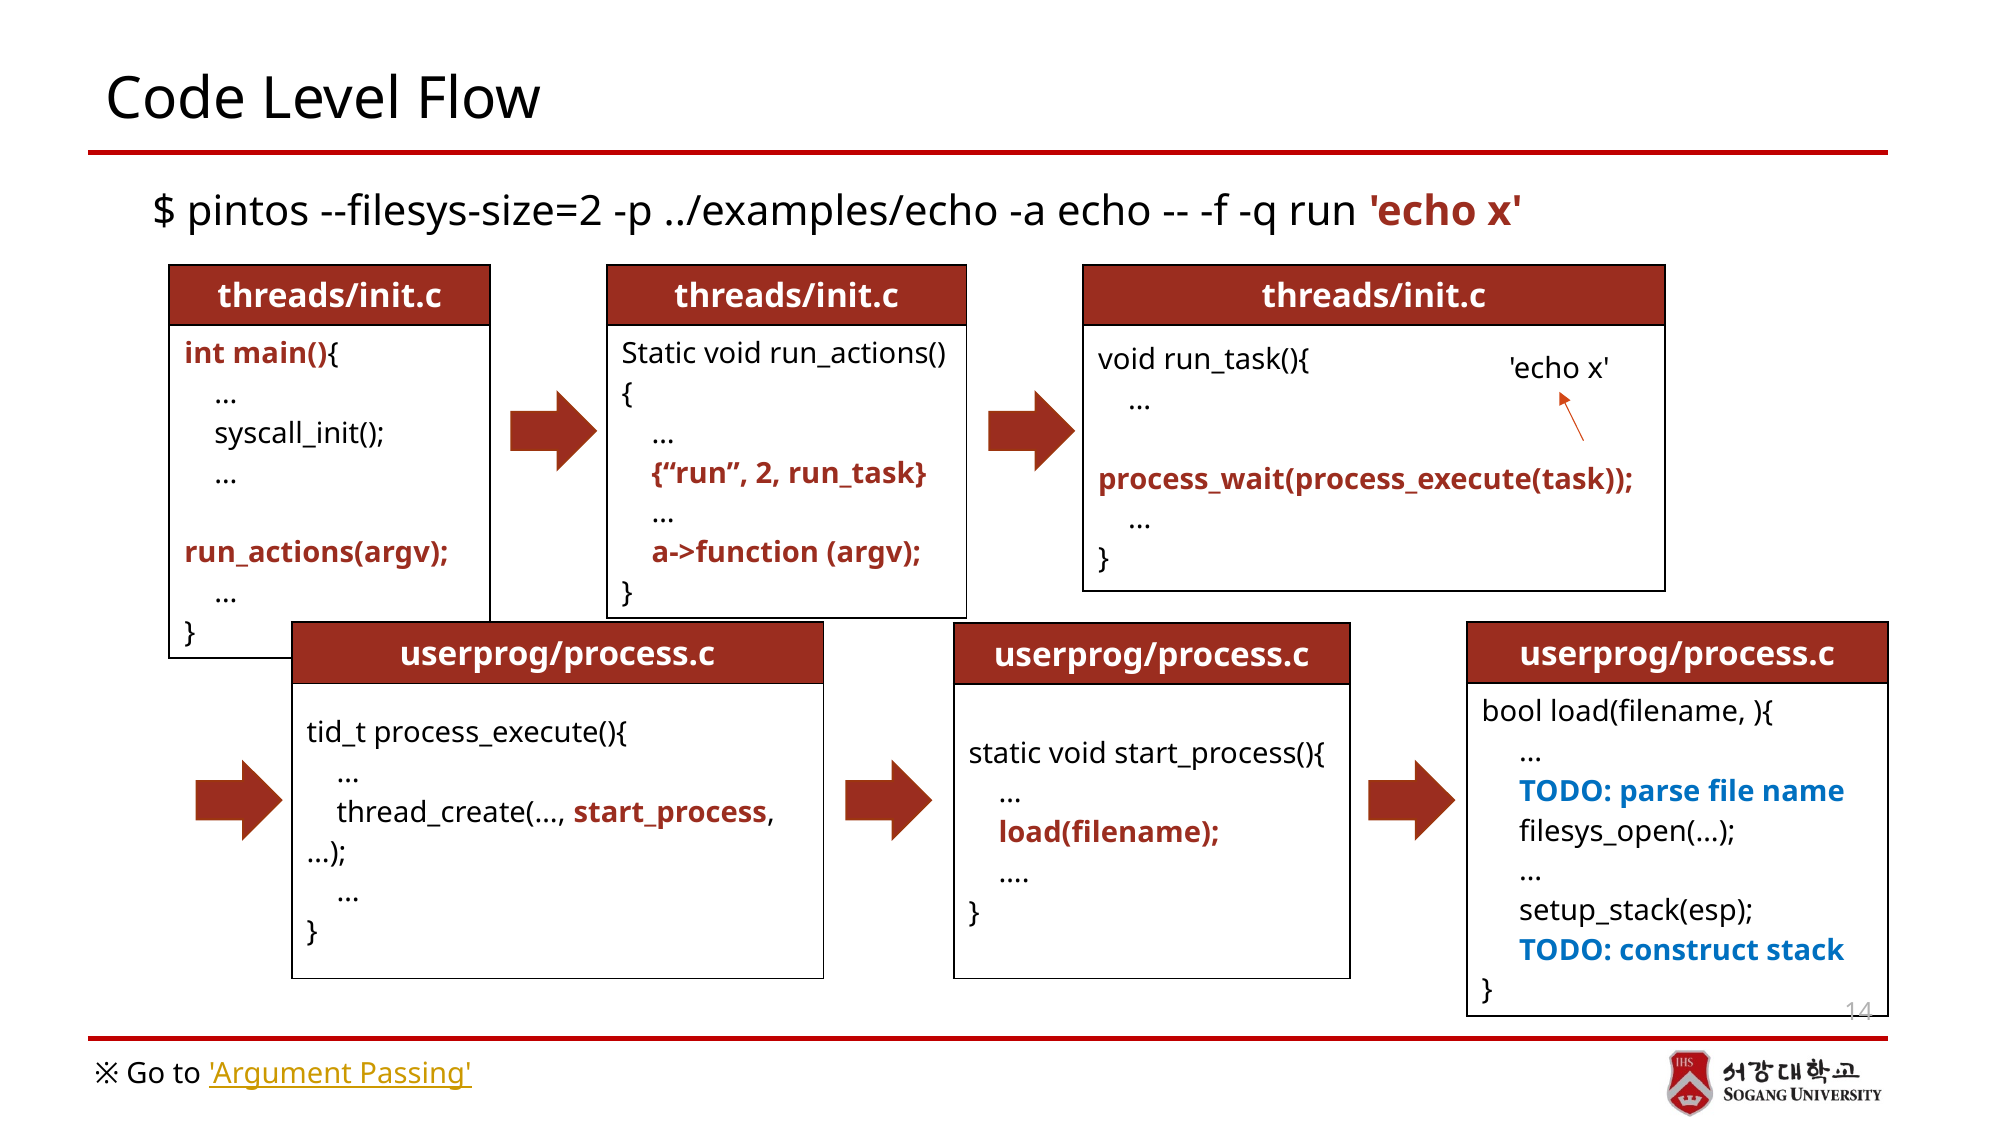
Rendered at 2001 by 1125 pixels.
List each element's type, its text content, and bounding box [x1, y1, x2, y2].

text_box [1559, 392, 1584, 441]
picture [1659, 1049, 1888, 1117]
table_cell bool load(filename, ){ … TODO: parse file name filesys_open(…); … setup_stack(esp); TODO: construct stack } [1468, 684, 1887, 1015]
table_cell tid_t process_execute(){ … thread_create(…, start_process, …); … } [293, 684, 823, 978]
table_cell Static void run_actions(){ … {“run”, 2, run_task} … a->function (argv); } [608, 326, 966, 617]
title Code Level Flow [91, 61, 1817, 141]
table_header threads/init.c [608, 266, 966, 324]
table_header threads/init.c [1084, 266, 1664, 324]
text_box [195, 759, 283, 841]
text_box [845, 759, 933, 841]
table_cell static void start_process(){ … load(filename); …. } [955, 685, 1349, 978]
table_header userprog/process.c [1468, 623, 1887, 682]
table_cell int main(){ … syscall_init(); … run_actions(argv); … } [170, 326, 489, 657]
table_header userprog/process.c [955, 624, 1349, 683]
list $ pintos --filesys-size=2 -p ../examples/echo -a echo -- -f -q run 'echo x' [137, 182, 1863, 995]
text_box ※ Go to 'Argument Passing' [79, 1046, 487, 1102]
text_box [988, 390, 1076, 472]
text_box [510, 390, 598, 472]
text_box 'echo x' [1494, 342, 1625, 392]
slide_number 14 [1814, 982, 1888, 1043]
table_header threads/init.c [170, 266, 489, 324]
table_header userprog/process.c [293, 623, 823, 683]
table_cell void run_task(){ … process_wait(process_execute(task)); ... } [1084, 326, 1664, 590]
text_box [1368, 759, 1456, 841]
